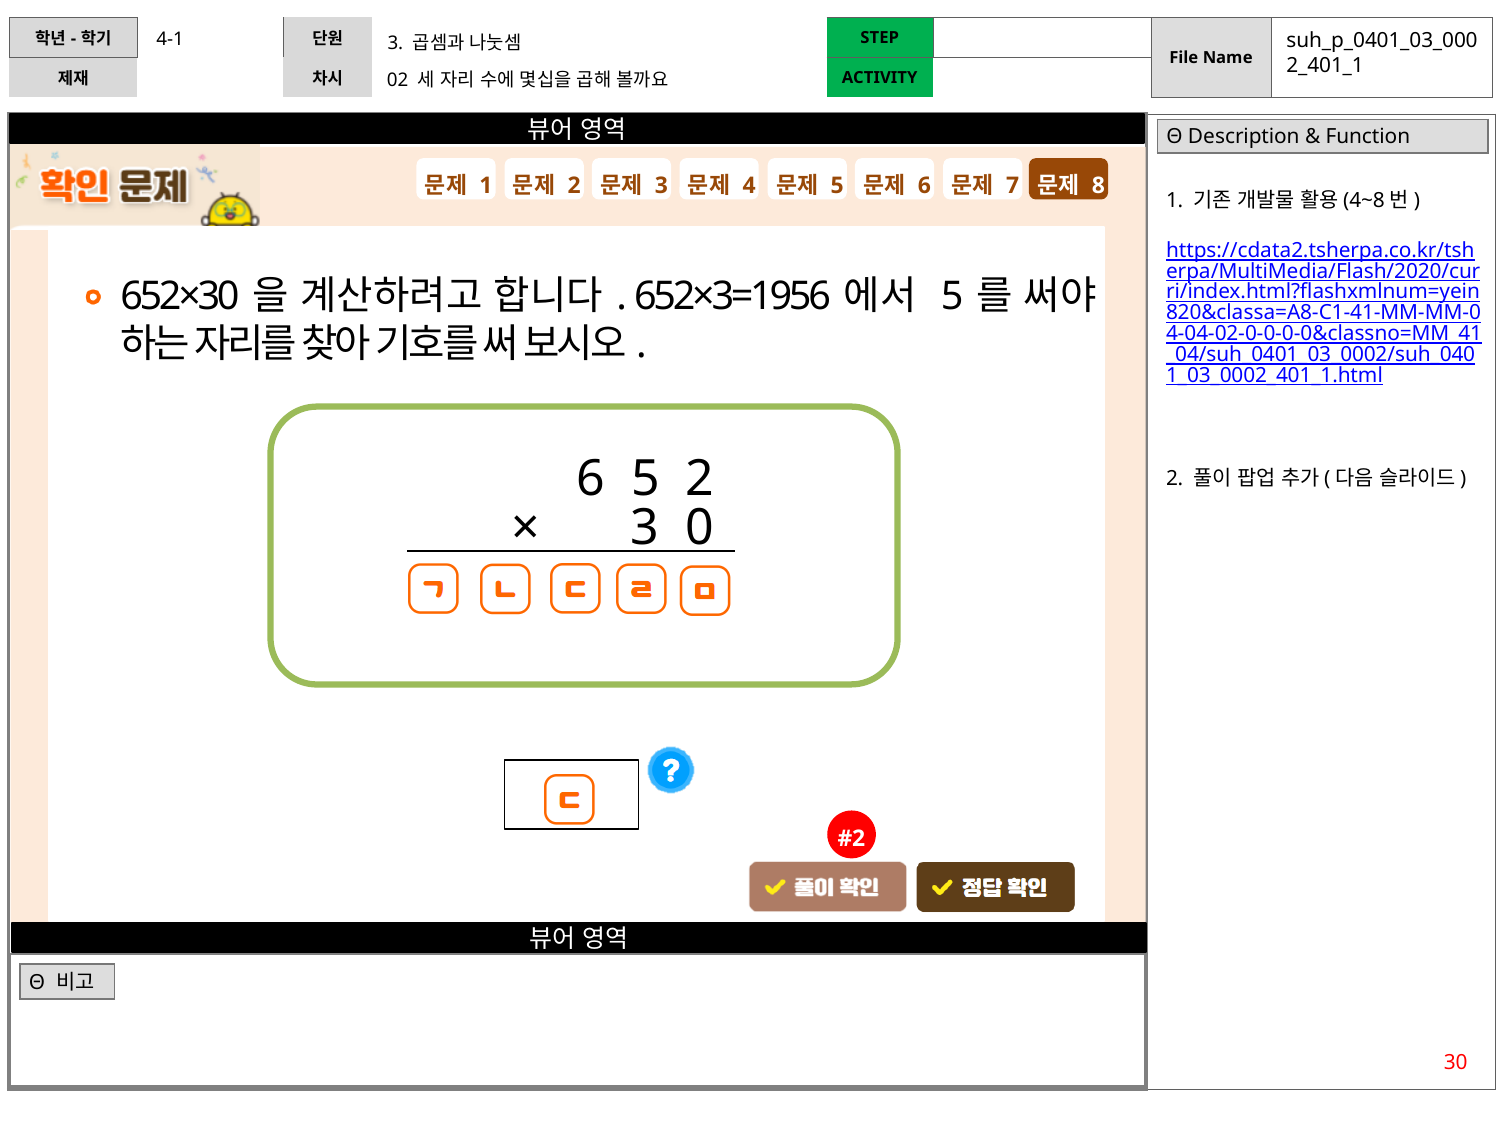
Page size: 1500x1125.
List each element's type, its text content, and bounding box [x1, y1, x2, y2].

text_box 652×30을 계산하려고 합니다. 652×3=1956에서 5를 써야 하는 자리를 찾아 기호를 써 보시오. [105, 263, 1109, 373]
text_box 문제 5 [783, 149, 871, 205]
text_box 문제 1 [410, 149, 520, 205]
text_box [504, 760, 639, 830]
picture [406, 561, 461, 616]
picture [641, 740, 701, 800]
text_box 1. 기존 개발물 활용(4~8번) https://cdata2.tsherpa.co.kr/tsherpa/MultiMedia/Flash/2020/curri/index.html?flashxmlnum=yein820&classa=A8-C1-41-MM-MM-04-04-02-0-0-0-0&classno=MM_41_04/suh_0401_03_0002/suh_0401_03_0002_401_1.html 2. 풀이 팝업 추가(다음 슬라이드) [1151, 179, 1500, 372]
text_box 문제 7 [958, 149, 1046, 205]
picture [615, 561, 669, 616]
text_box 6 5 2 [437, 438, 729, 486]
text_box suh_p_0401_03_0002_401_1 [1271, 18, 1500, 84]
text_box [268, 404, 900, 687]
text_box 문제 3 [608, 149, 695, 205]
text_box 문제 8 [1046, 149, 1132, 205]
picture [541, 772, 597, 828]
text_box 3. 곱셈과 나눗셈 [372, 23, 828, 48]
picture [676, 562, 733, 619]
text_box 문제 6 [871, 149, 958, 205]
picture [747, 858, 907, 913]
text_box 문제 4 [695, 149, 783, 205]
text_box #2 [825, 808, 878, 857]
picture [10, 144, 260, 230]
text_box 문제 2 [520, 149, 608, 205]
text_box 02 세 자리 수에 몇십을 곱해 볼까요 [372, 60, 821, 96]
text_box × 3 0 [437, 486, 729, 550]
table_header Θ Description & Function [1158, 120, 1487, 152]
picture [478, 561, 532, 617]
picture [82, 285, 103, 307]
picture [547, 561, 603, 617]
text_box 4-1 [141, 18, 284, 55]
picture [915, 858, 1078, 913]
